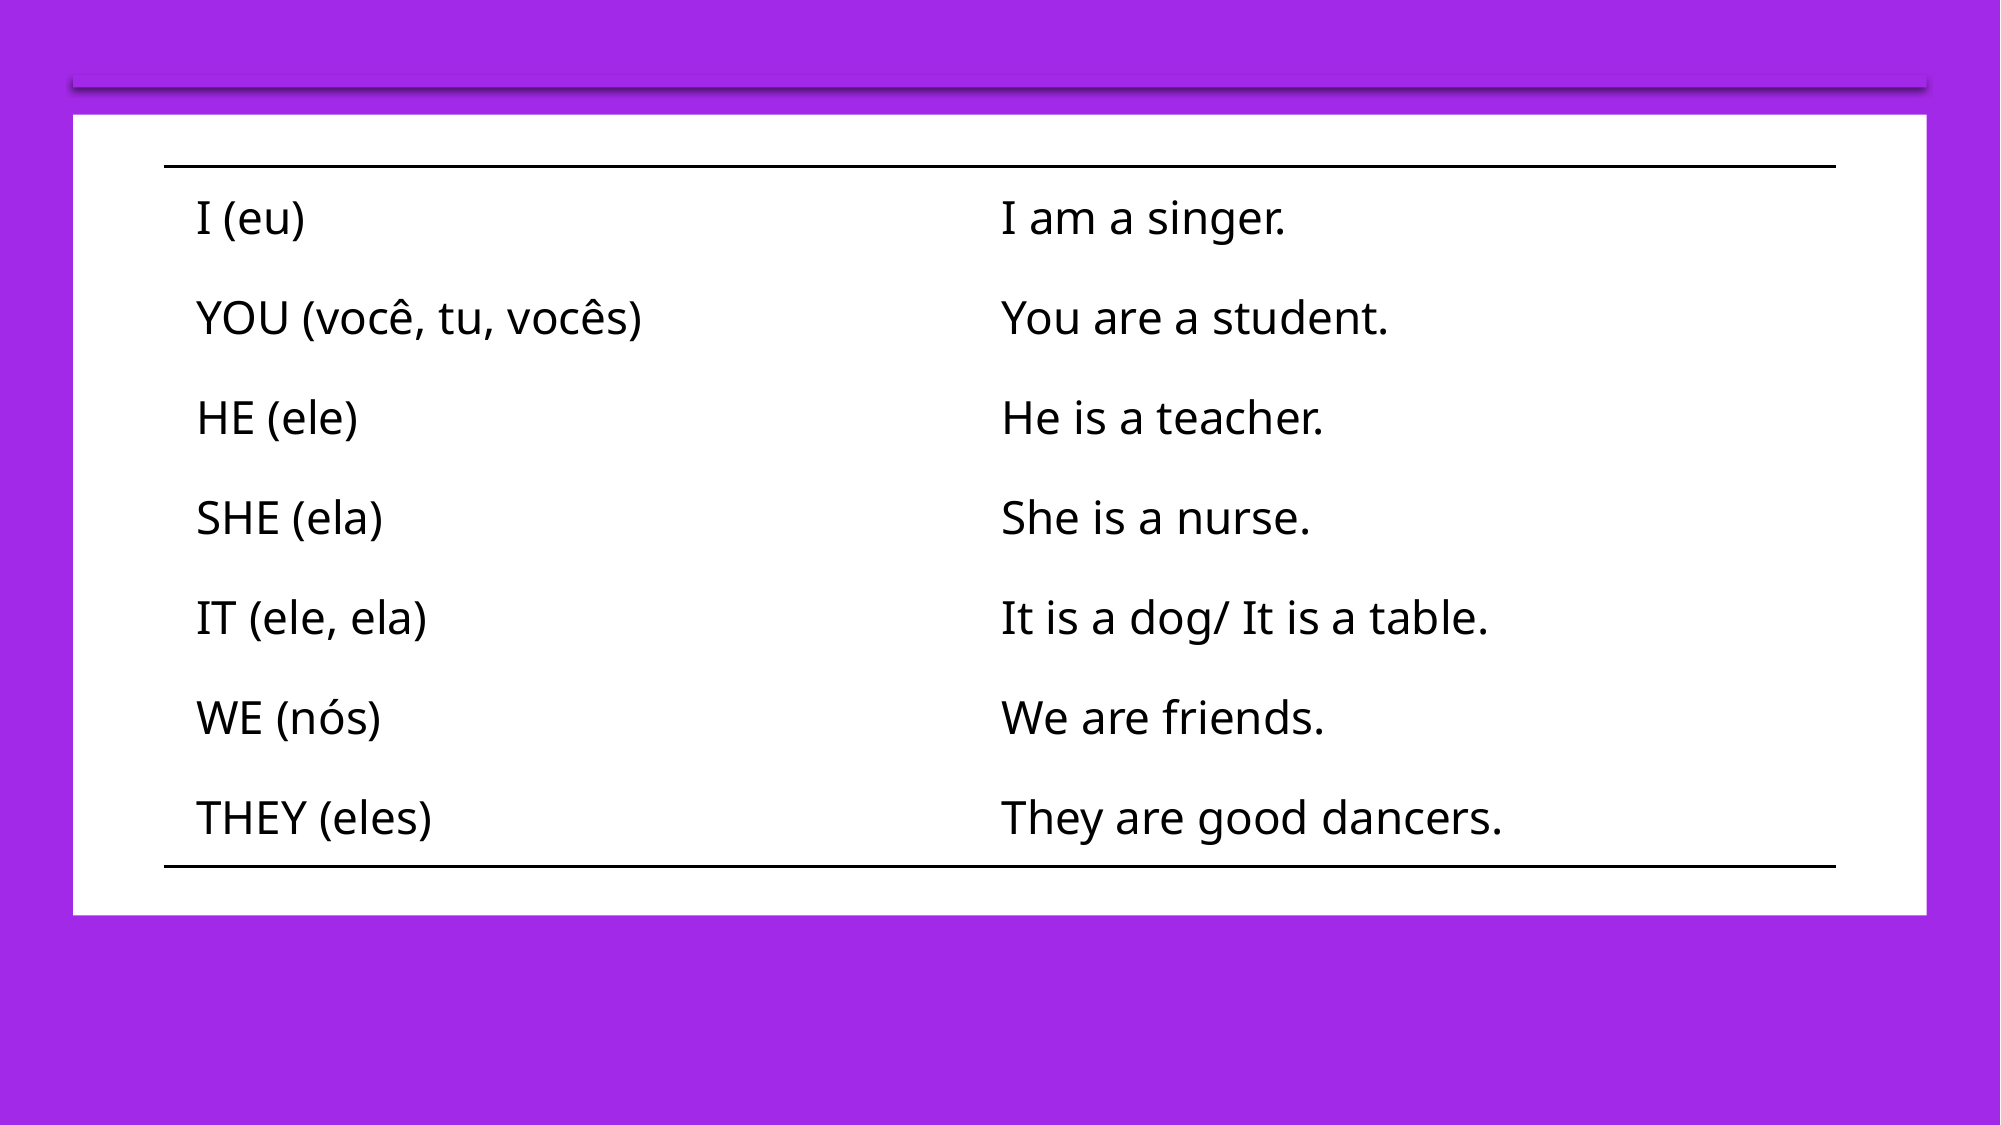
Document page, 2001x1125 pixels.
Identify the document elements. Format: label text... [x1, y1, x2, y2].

text_box [71, 113, 1928, 917]
table_cell YOU (você, tu, vocês) [164, 267, 969, 367]
table_cell It is a dog/ It is a table. [969, 567, 1836, 667]
table_cell IT (ele, ela) [164, 567, 969, 667]
table_cell We are friends. [969, 667, 1836, 767]
table_cell You are a student. [969, 267, 1836, 367]
table_header I (eu) [164, 168, 969, 267]
table_header I am a singer. [969, 168, 1836, 267]
table_cell HE (ele) [164, 367, 969, 467]
table_cell THEY (eles) [164, 767, 969, 865]
table_cell She is a nurse. [969, 467, 1836, 567]
text_box [0, 0, 2000, 1125]
table_cell He is a teacher. [969, 367, 1836, 467]
text_box [72, 74, 1928, 88]
table_cell SHE (ela) [164, 467, 969, 567]
table_cell They are good dancers. [969, 767, 1836, 865]
table_cell WE (nós) [164, 667, 969, 767]
